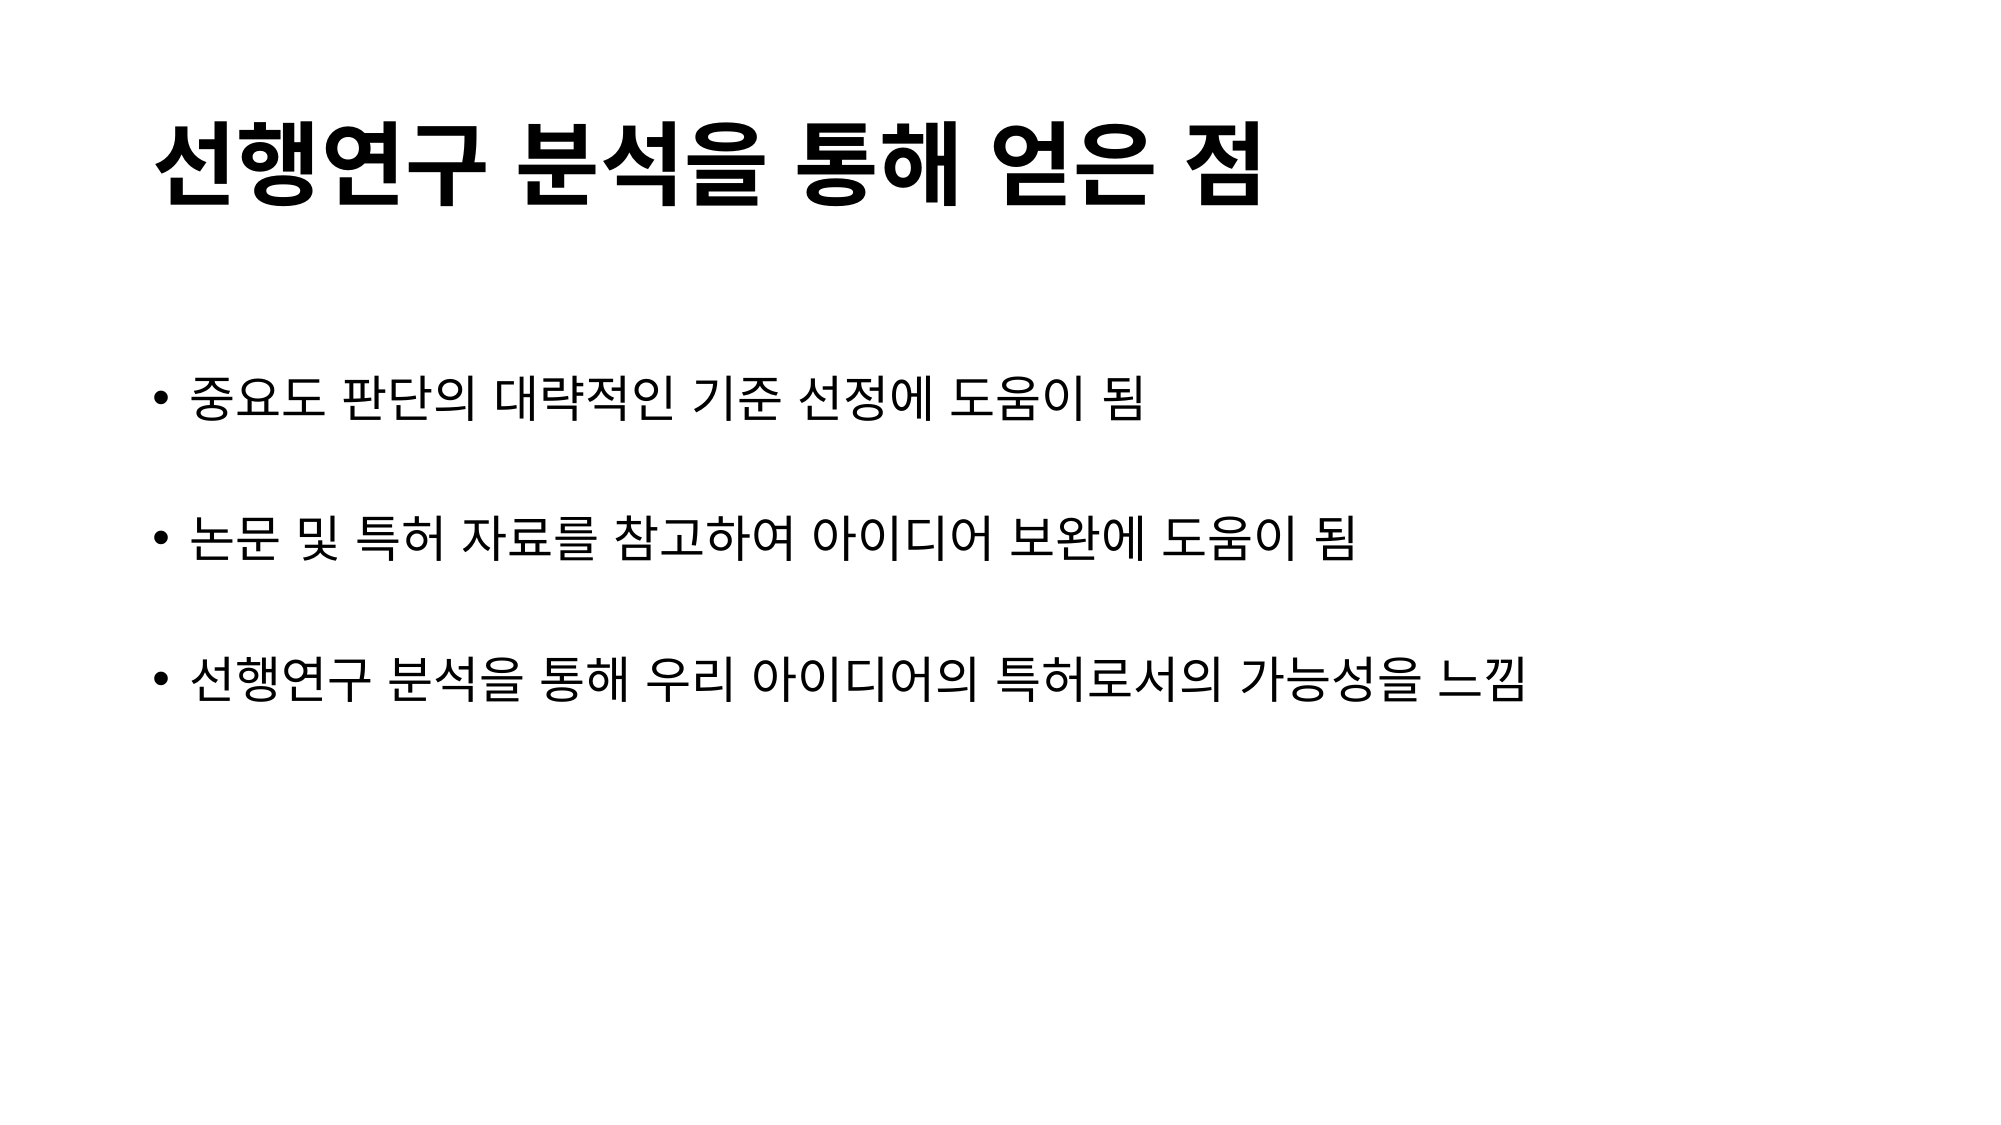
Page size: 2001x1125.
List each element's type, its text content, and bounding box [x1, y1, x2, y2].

list 중요도 판단의 대략적인 기준 선정에 도움이 됨 논문 및 특허 자료를 참고하여 아이디어 보완에 도움이 됨 선행연구 분석을 통해 우리 아이디어의 특허로서의 가능성을 느낌 [137, 299, 1863, 1014]
title 선행연구 분석을 통해 얻은 점 [137, 59, 1863, 278]
